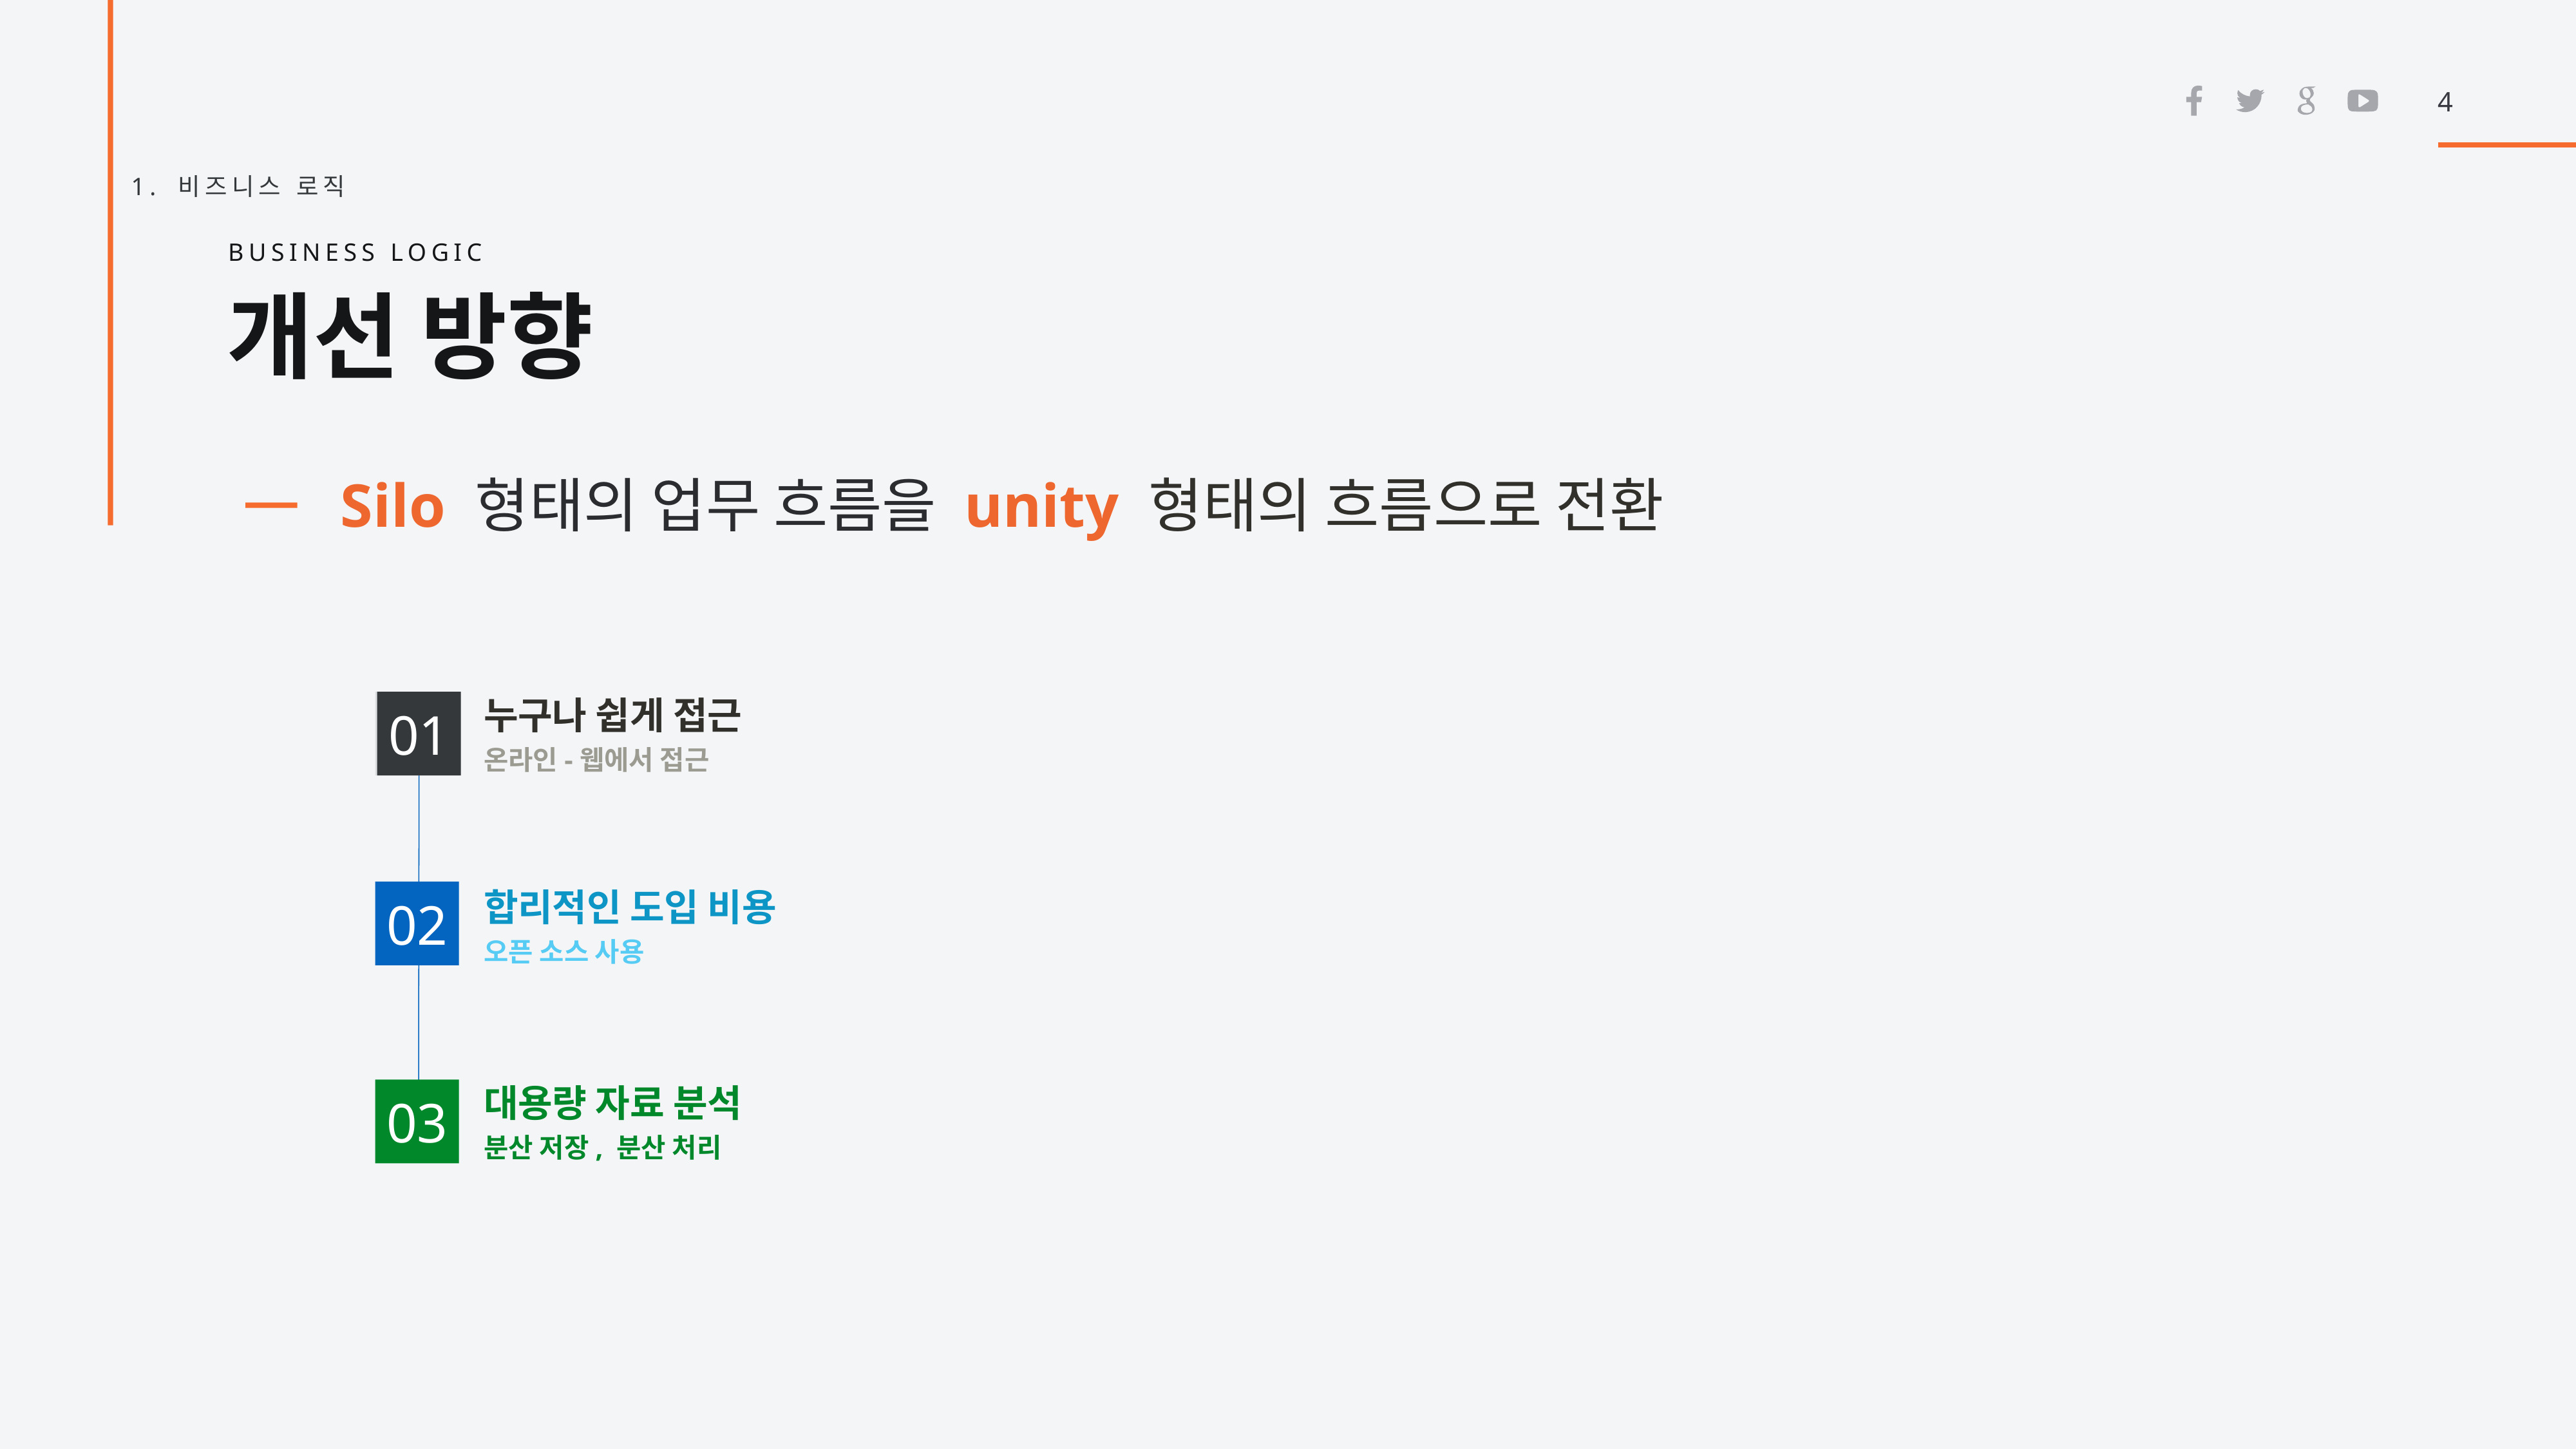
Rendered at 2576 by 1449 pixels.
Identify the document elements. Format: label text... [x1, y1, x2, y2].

text_box 02 [374, 880, 416, 967]
text_box 01 [376, 690, 462, 777]
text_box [473, 883, 920, 975]
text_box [473, 1079, 920, 1164]
text_box 01 [374, 690, 376, 777]
text_box 02 [421, 880, 460, 967]
text_box Silo 형태의 업무 흐름을 unity 형태의 흐름으로 전환 [261, 455, 1812, 547]
text_box 03 [374, 1078, 460, 1164]
text_box 1. 비즈니스 로직 [127, 167, 537, 205]
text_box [473, 691, 920, 776]
text_box 개선 방향 [222, 295, 1184, 421]
text_box Business logic [223, 233, 634, 270]
slide_number 4 [2433, 80, 2498, 929]
